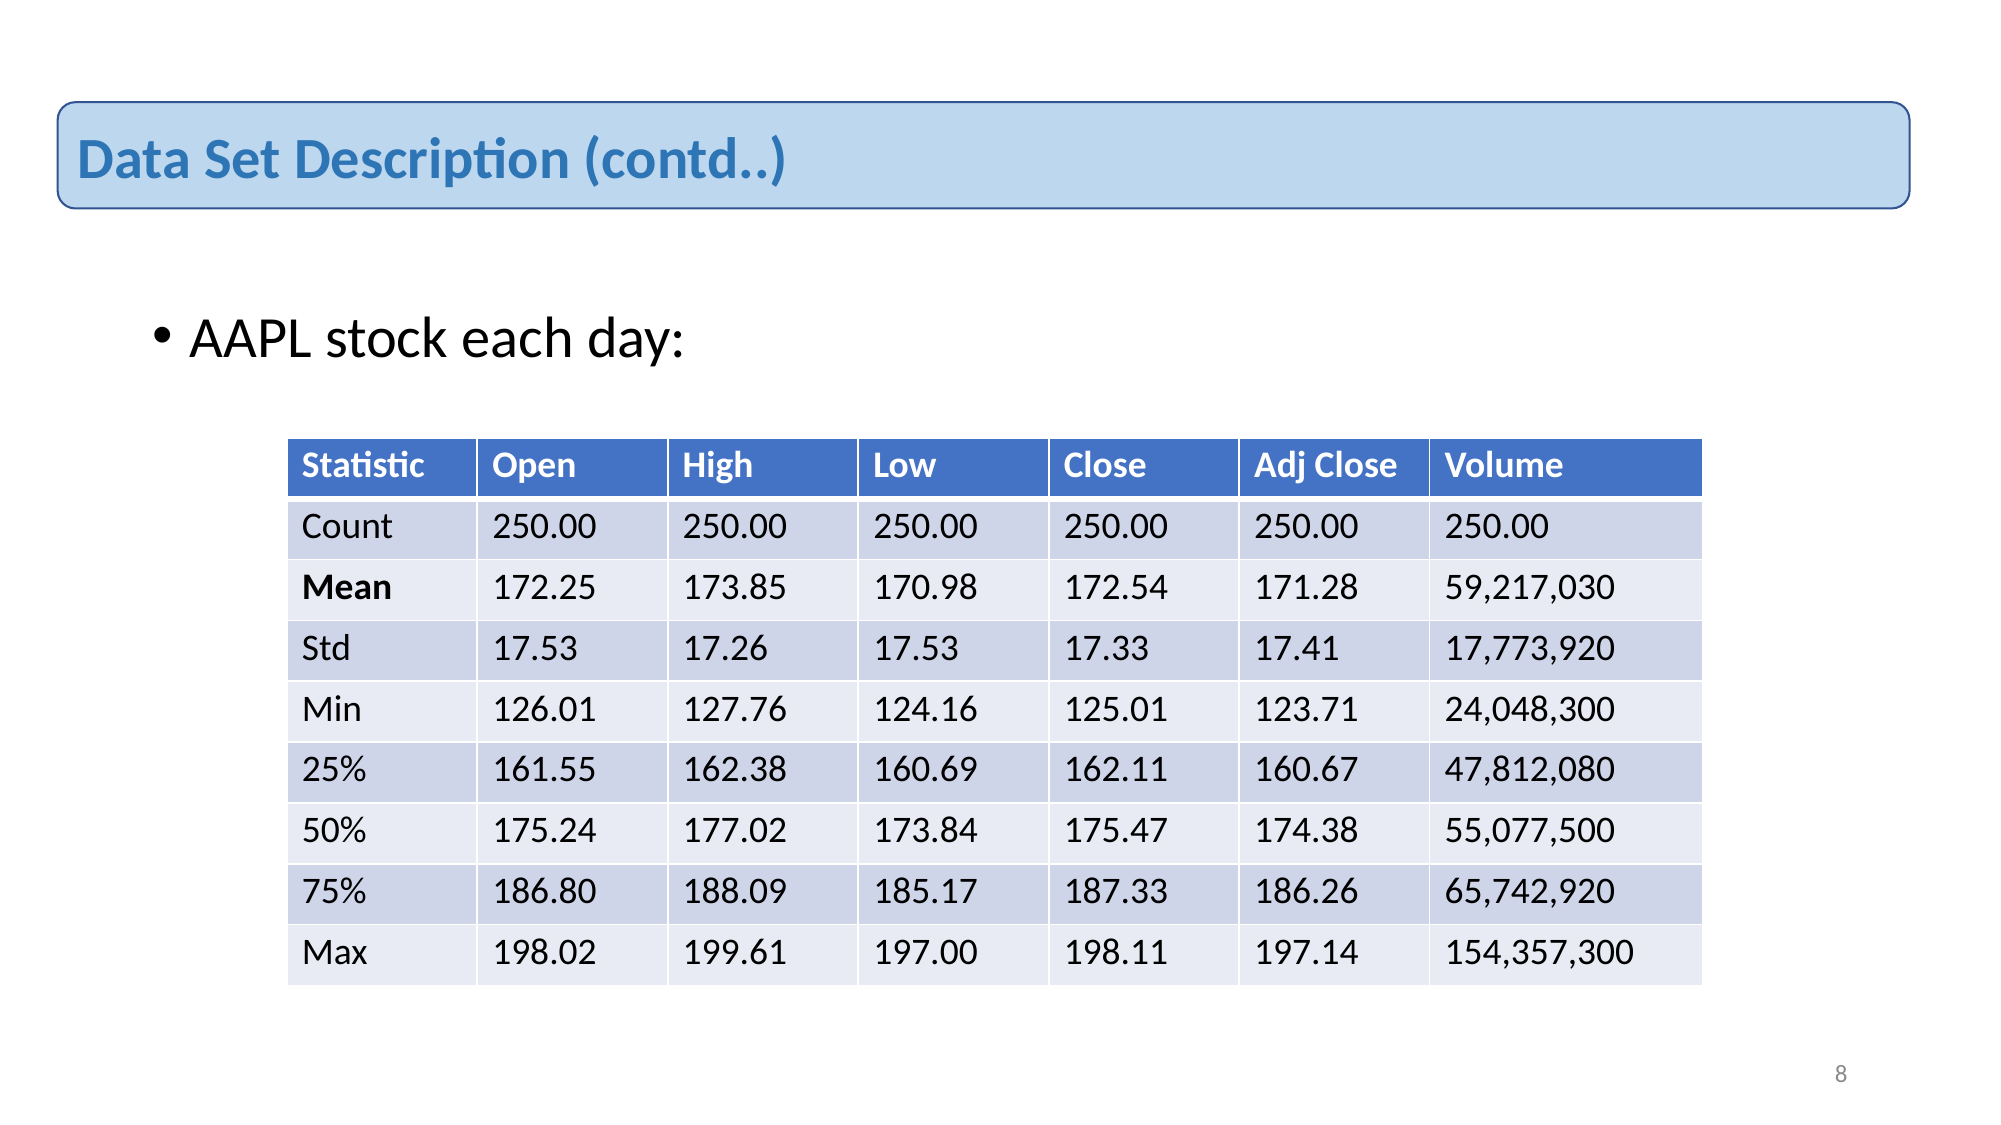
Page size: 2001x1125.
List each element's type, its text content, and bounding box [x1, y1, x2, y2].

table_cell 250.00 [478, 502, 667, 559]
table_cell 250.00 [1240, 502, 1429, 559]
table_cell 25% [288, 743, 476, 802]
table_cell 17.26 [669, 621, 857, 680]
table_cell 162.38 [669, 743, 857, 802]
table_cell 188.09 [669, 865, 857, 924]
table_cell 175.24 [478, 804, 667, 863]
table_cell 50% [288, 804, 476, 863]
table_cell 55,077,500 [1430, 804, 1702, 863]
table_cell 17,773,920 [1430, 621, 1702, 680]
table_cell 162.11 [1050, 743, 1238, 802]
table_cell Std [288, 621, 476, 680]
table_cell 175.47 [1050, 804, 1238, 863]
table_cell 250.00 [1050, 502, 1238, 559]
table_cell 124.16 [859, 682, 1048, 741]
table_cell 59,217,030 [1430, 560, 1702, 620]
table_header Close [1050, 439, 1238, 496]
table_cell 171.28 [1240, 560, 1429, 620]
table_cell 198.11 [1050, 925, 1238, 985]
table_cell 172.54 [1050, 560, 1238, 620]
table_cell 250.00 [669, 502, 857, 559]
table_cell 187.33 [1050, 865, 1238, 924]
table_cell 186.26 [1240, 865, 1429, 924]
table_cell 197.14 [1240, 925, 1429, 985]
table_cell 186.80 [478, 865, 667, 924]
table_cell 177.02 [669, 804, 857, 863]
table_cell Count [288, 502, 476, 559]
table_cell 170.98 [859, 560, 1048, 620]
table_cell 126.01 [478, 682, 667, 741]
table_cell 65,742,920 [1430, 865, 1702, 924]
table_cell 75% [288, 865, 476, 924]
table_cell 199.61 [669, 925, 857, 985]
table_cell 161.55 [478, 743, 667, 802]
table_cell 185.17 [859, 865, 1048, 924]
table_cell 250.00 [859, 502, 1048, 559]
table_cell Min [288, 682, 476, 741]
table_cell 17.53 [859, 621, 1048, 680]
table_cell 17.53 [478, 621, 667, 680]
table_cell 47,812,080 [1430, 743, 1702, 802]
table_cell 17.33 [1050, 621, 1238, 680]
table_header Statistic [288, 439, 476, 496]
table_cell 160.67 [1240, 743, 1429, 802]
table_cell Max [288, 925, 476, 985]
slide_number 8 [1412, 1042, 1863, 1103]
table_cell 173.85 [669, 560, 857, 620]
table_cell 160.69 [859, 743, 1048, 802]
table_header Low [859, 439, 1048, 496]
table_header Adj Close [1240, 439, 1429, 496]
table_cell 197.00 [859, 925, 1048, 985]
table_cell 154,357,300 [1430, 925, 1702, 985]
table_cell 123.71 [1240, 682, 1429, 741]
table_header High [669, 439, 857, 496]
table_cell 125.01 [1050, 682, 1238, 741]
table_cell 250.00 [1430, 502, 1702, 559]
table_cell 24,048,300 [1430, 682, 1702, 741]
table_header Open [478, 439, 667, 496]
list AAPL stock each day: [137, 299, 1863, 1031]
table_cell 174.38 [1240, 804, 1429, 863]
table_header Volume [1430, 439, 1702, 496]
text_box Data Set Description (contd..) [56, 101, 1911, 210]
table_cell 172.25 [478, 560, 667, 620]
table_cell 198.02 [478, 925, 667, 985]
table_cell 173.84 [859, 804, 1048, 863]
table_cell 17.41 [1240, 621, 1429, 680]
table_cell 127.76 [669, 682, 857, 741]
table_cell Mean [288, 560, 476, 620]
